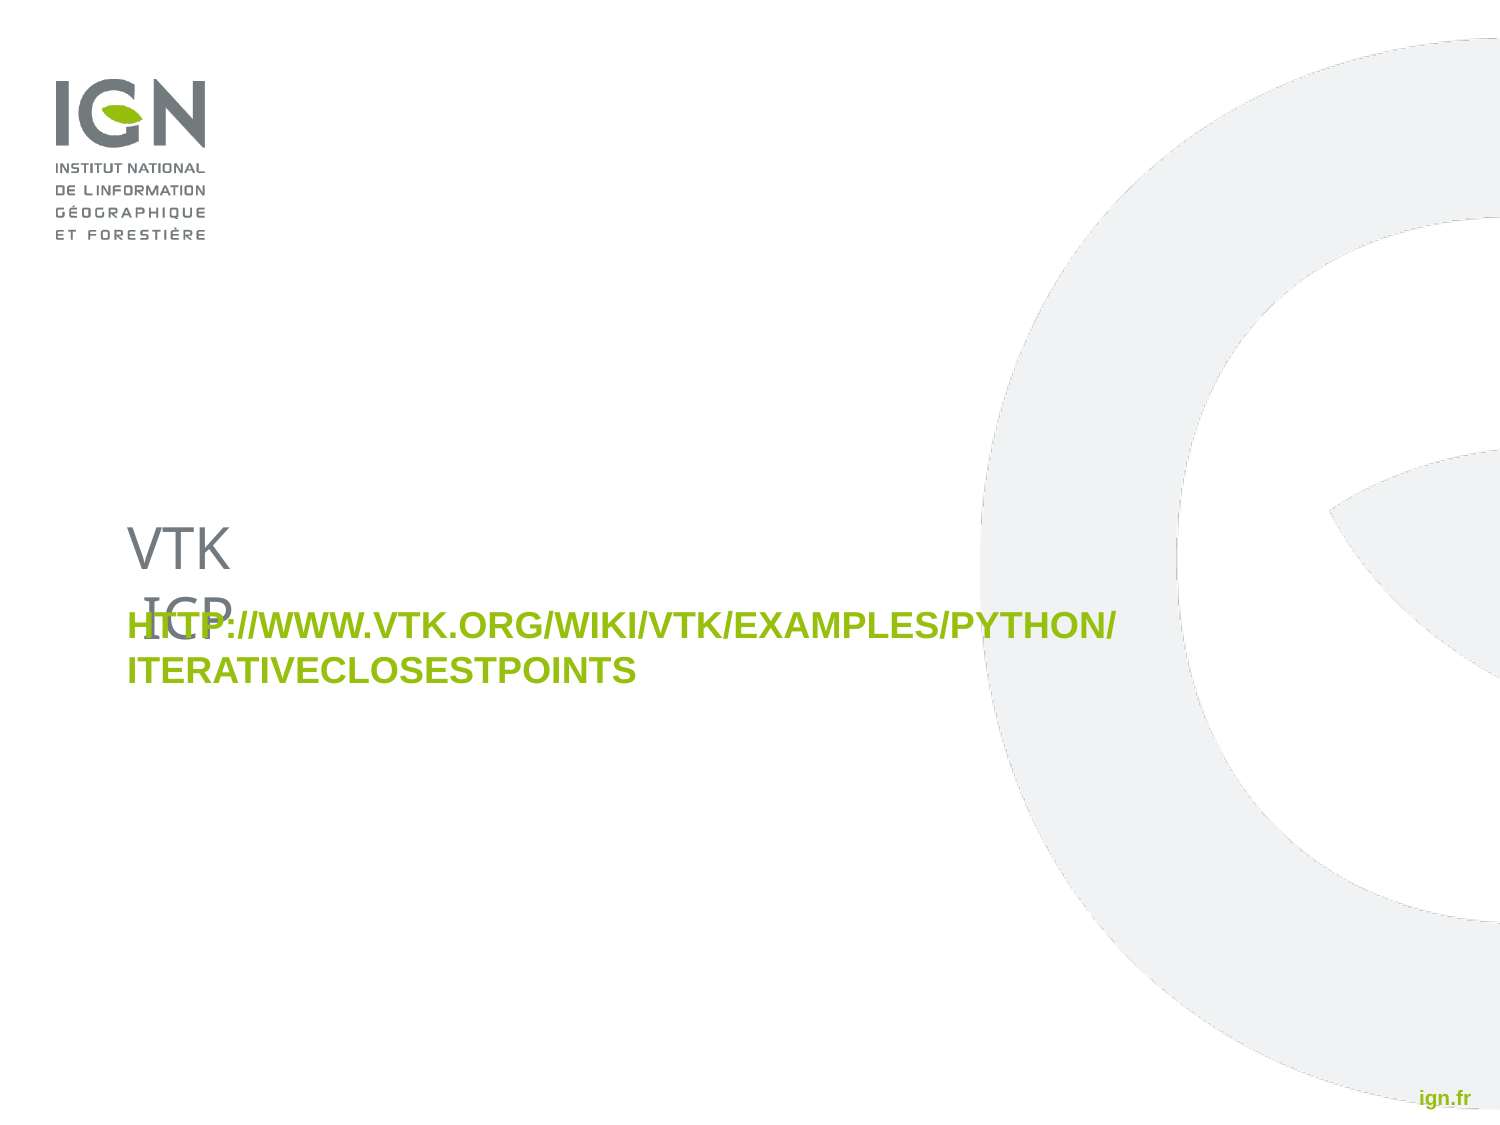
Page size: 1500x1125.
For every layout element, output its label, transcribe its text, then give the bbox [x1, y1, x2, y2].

title vtk Icp [112, 503, 1388, 593]
picture [53, 78, 207, 244]
picture [972, 29, 1500, 1119]
subtitle http://www.vtk.org/Wiki/VTK/Examples/Python/IterativeClosestPoints [112, 593, 1388, 882]
